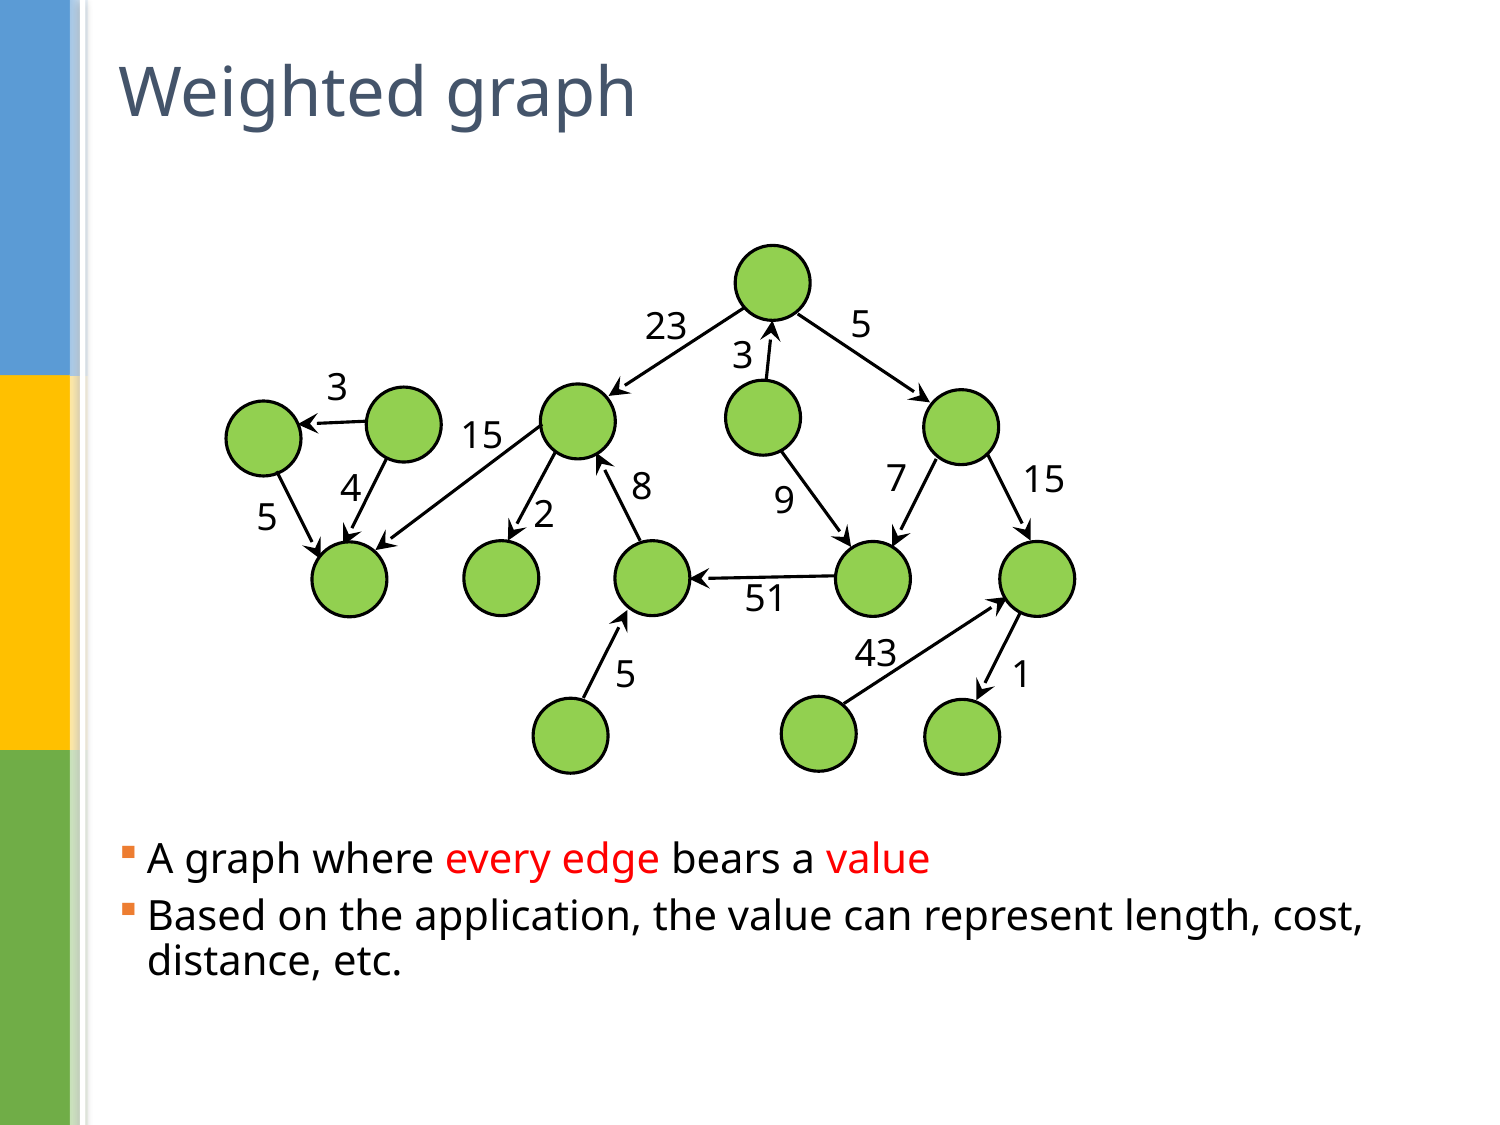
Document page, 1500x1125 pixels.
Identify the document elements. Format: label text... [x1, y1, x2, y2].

text_box [769, 320, 781, 342]
text_box [984, 597, 1006, 617]
text_box [923, 389, 999, 465]
text_box [302, 536, 321, 558]
text_box [924, 699, 1000, 775]
text_box 15 [445, 403, 519, 463]
text_box 4 [325, 456, 377, 517]
list A graph where every edge bears a value Based on the application, the value can represent length, cost, distance, etc. [103, 829, 1442, 1092]
text_box [540, 383, 616, 459]
text_box [507, 517, 518, 541]
text_box [907, 382, 931, 403]
title Weighted graph [103, 38, 1397, 141]
text_box [999, 541, 1075, 617]
text_box 23 [629, 294, 703, 354]
text_box [781, 696, 857, 772]
text_box 2 [518, 483, 570, 543]
text_box [725, 380, 801, 456]
text_box [343, 522, 362, 542]
text_box [297, 416, 319, 434]
text_box [688, 567, 710, 589]
text_box 1 [996, 642, 1048, 703]
text_box [608, 609, 628, 634]
text_box [735, 245, 811, 321]
text_box [892, 523, 911, 547]
text_box 7 [871, 446, 923, 507]
text_box 51 [729, 566, 802, 627]
text_box 3 [717, 323, 769, 384]
text_box 5 [835, 293, 887, 353]
text_box [226, 400, 302, 476]
text_box [463, 540, 539, 616]
text_box 5 [599, 642, 652, 703]
text_box [976, 677, 995, 701]
text_box [1012, 517, 1031, 541]
text_box [835, 541, 911, 617]
text_box [830, 524, 852, 547]
text_box 5 [241, 485, 293, 546]
text_box [533, 698, 609, 774]
text_box 8 [616, 454, 668, 515]
text_box [311, 541, 387, 617]
text_box 3 [311, 355, 364, 416]
text_box 15 [1007, 447, 1080, 508]
text_box [608, 375, 632, 396]
text_box [596, 452, 615, 476]
text_box 43 [839, 621, 913, 682]
text_box [614, 540, 690, 616]
text_box [366, 387, 442, 463]
text_box 9 [758, 468, 811, 529]
text_box [375, 529, 399, 551]
